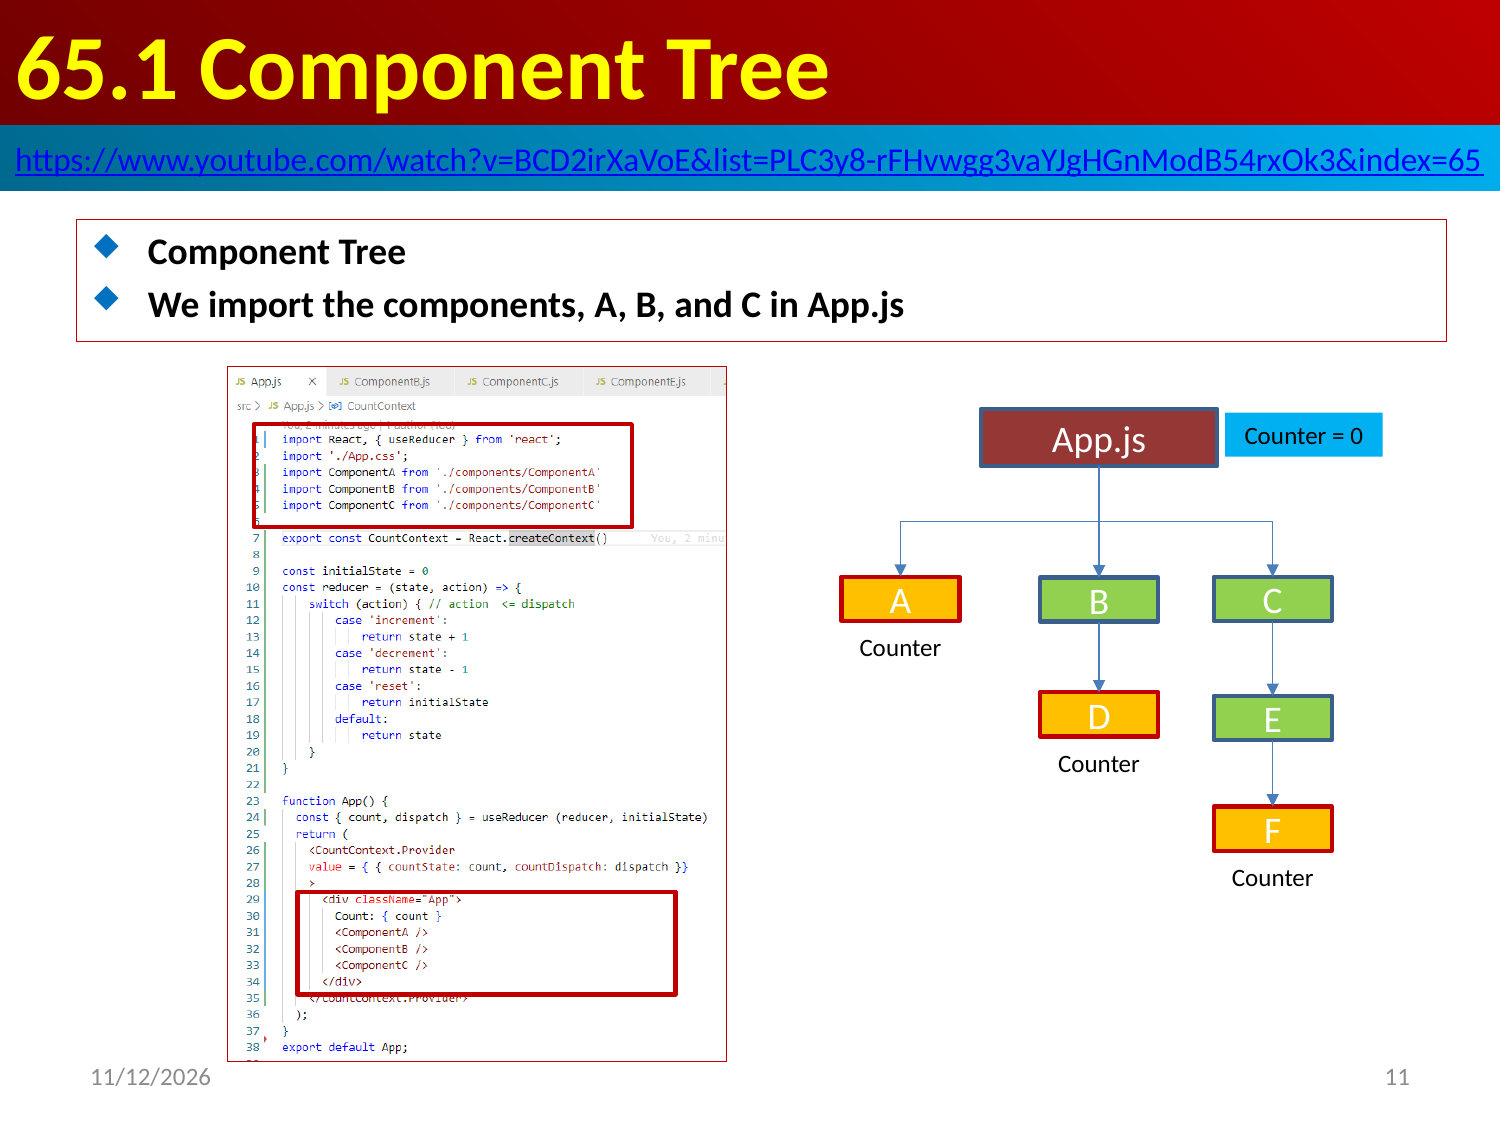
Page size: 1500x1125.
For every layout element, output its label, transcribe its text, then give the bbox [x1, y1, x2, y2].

text_box E [1212, 694, 1334, 742]
text_box Counter [1185, 852, 1361, 900]
text_box Counter [813, 622, 988, 671]
text_box https://www.youtube.com/watch?v=BCD2irXaVoE&list=PLC3y8-rFHvwgg3vaYJgHGnModB54rxOk3&index=65 [0, 125, 1500, 191]
text_box D [1038, 690, 1160, 738]
subtitle Component Tree We import the components, A, B, and C in App.js [76, 219, 1447, 342]
slide_number 11 [1074, 1042, 1425, 1109]
picture [226, 366, 727, 1062]
text_box Counter = 0 [1223, 410, 1385, 459]
text_box B [1059, 575, 1160, 624]
title 65.1 Component Tree [0, 0, 1500, 125]
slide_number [75, 1042, 425, 1109]
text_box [944, 422, 1056, 622]
text_box App.js [979, 407, 1219, 468]
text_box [1130, 434, 1242, 609]
text_box F [1212, 804, 1334, 852]
text_box A [839, 575, 939, 622]
text_box C [1212, 575, 1334, 623]
text_box Counter [1011, 738, 1187, 786]
